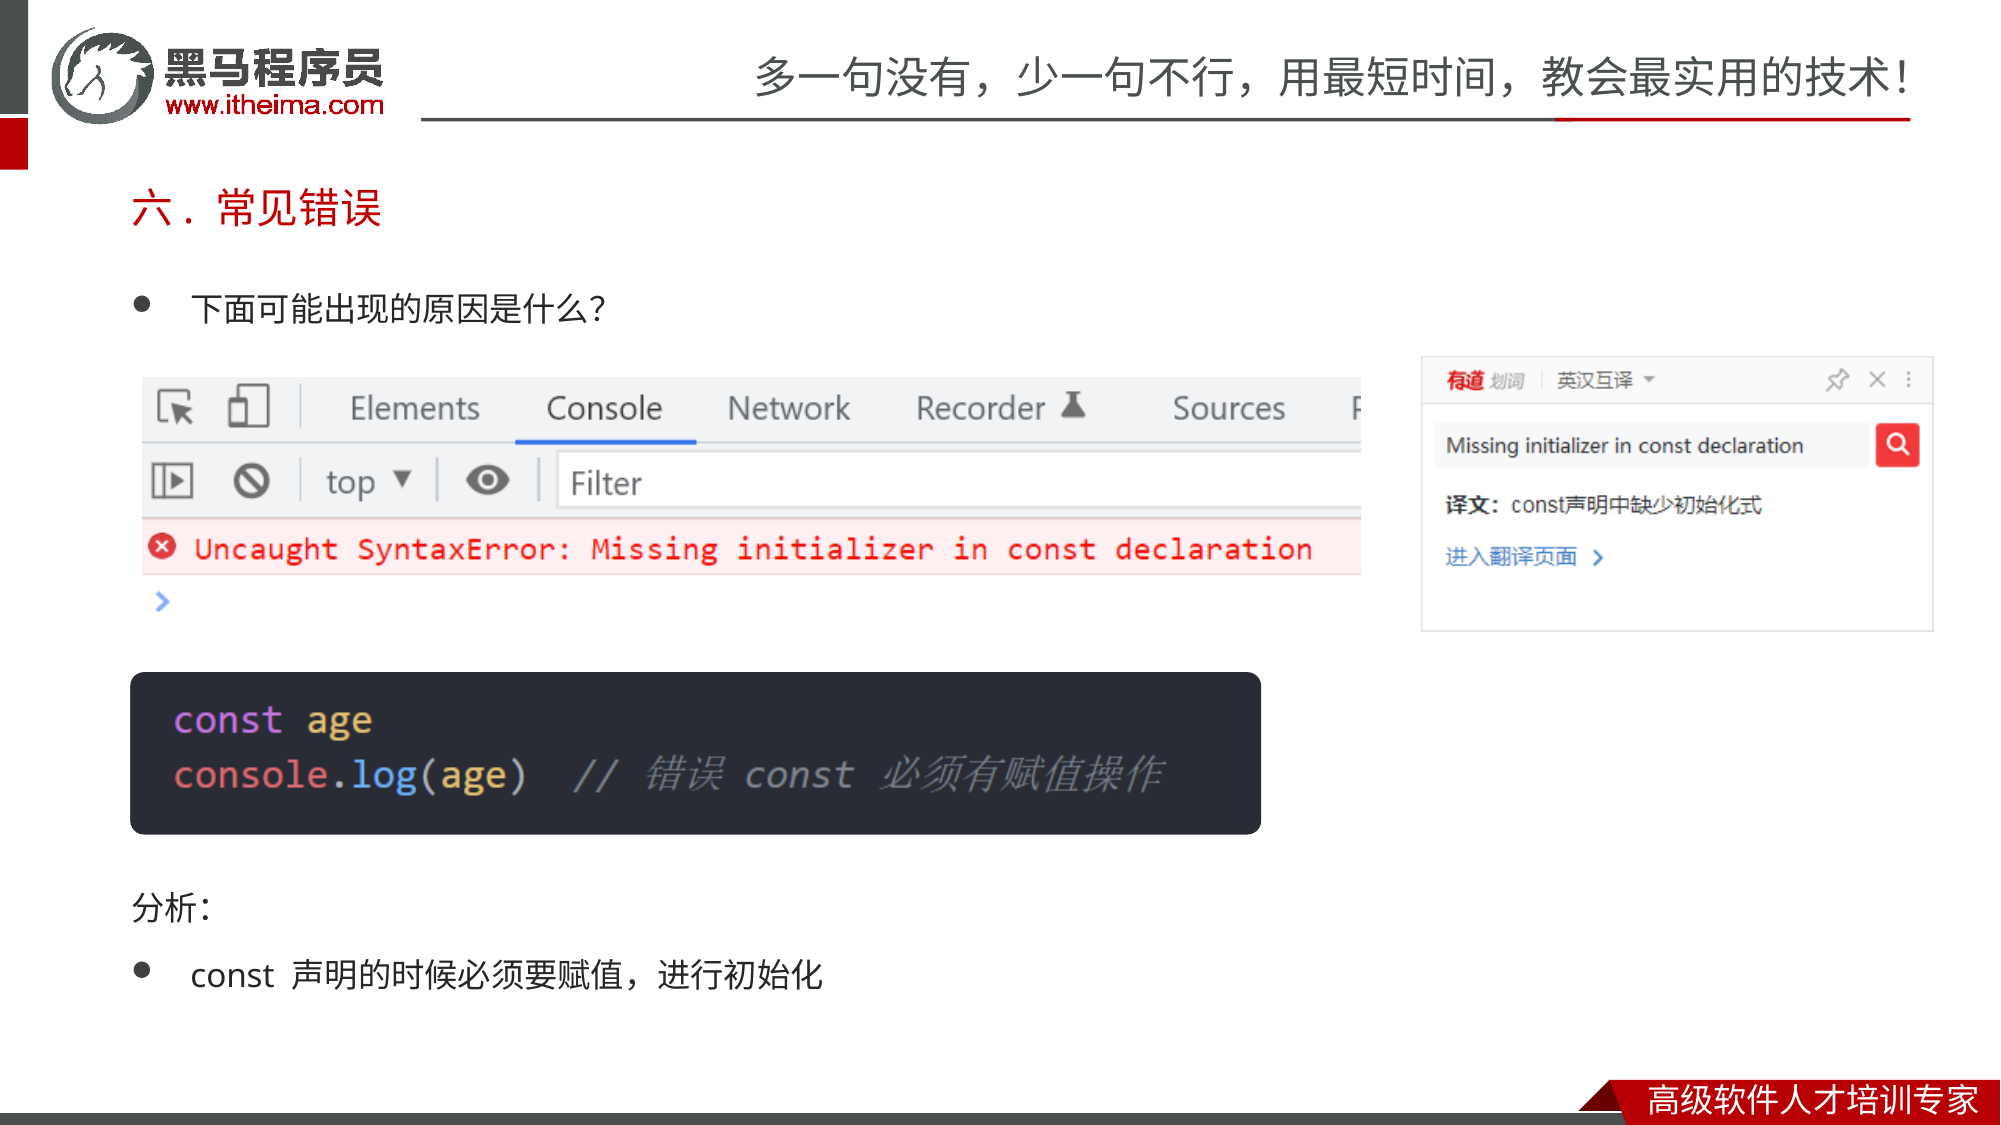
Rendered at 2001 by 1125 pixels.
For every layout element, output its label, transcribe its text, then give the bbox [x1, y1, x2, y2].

list 下面可能出现的原因是什么？ 分析： const 声明的时候必须要赋值，进行初始化 [116, 261, 1876, 1008]
picture [50, 26, 384, 125]
picture [1420, 356, 1934, 633]
picture [141, 376, 1361, 613]
title 六. 常见错误 [116, 164, 1880, 250]
picture [129, 671, 1262, 835]
